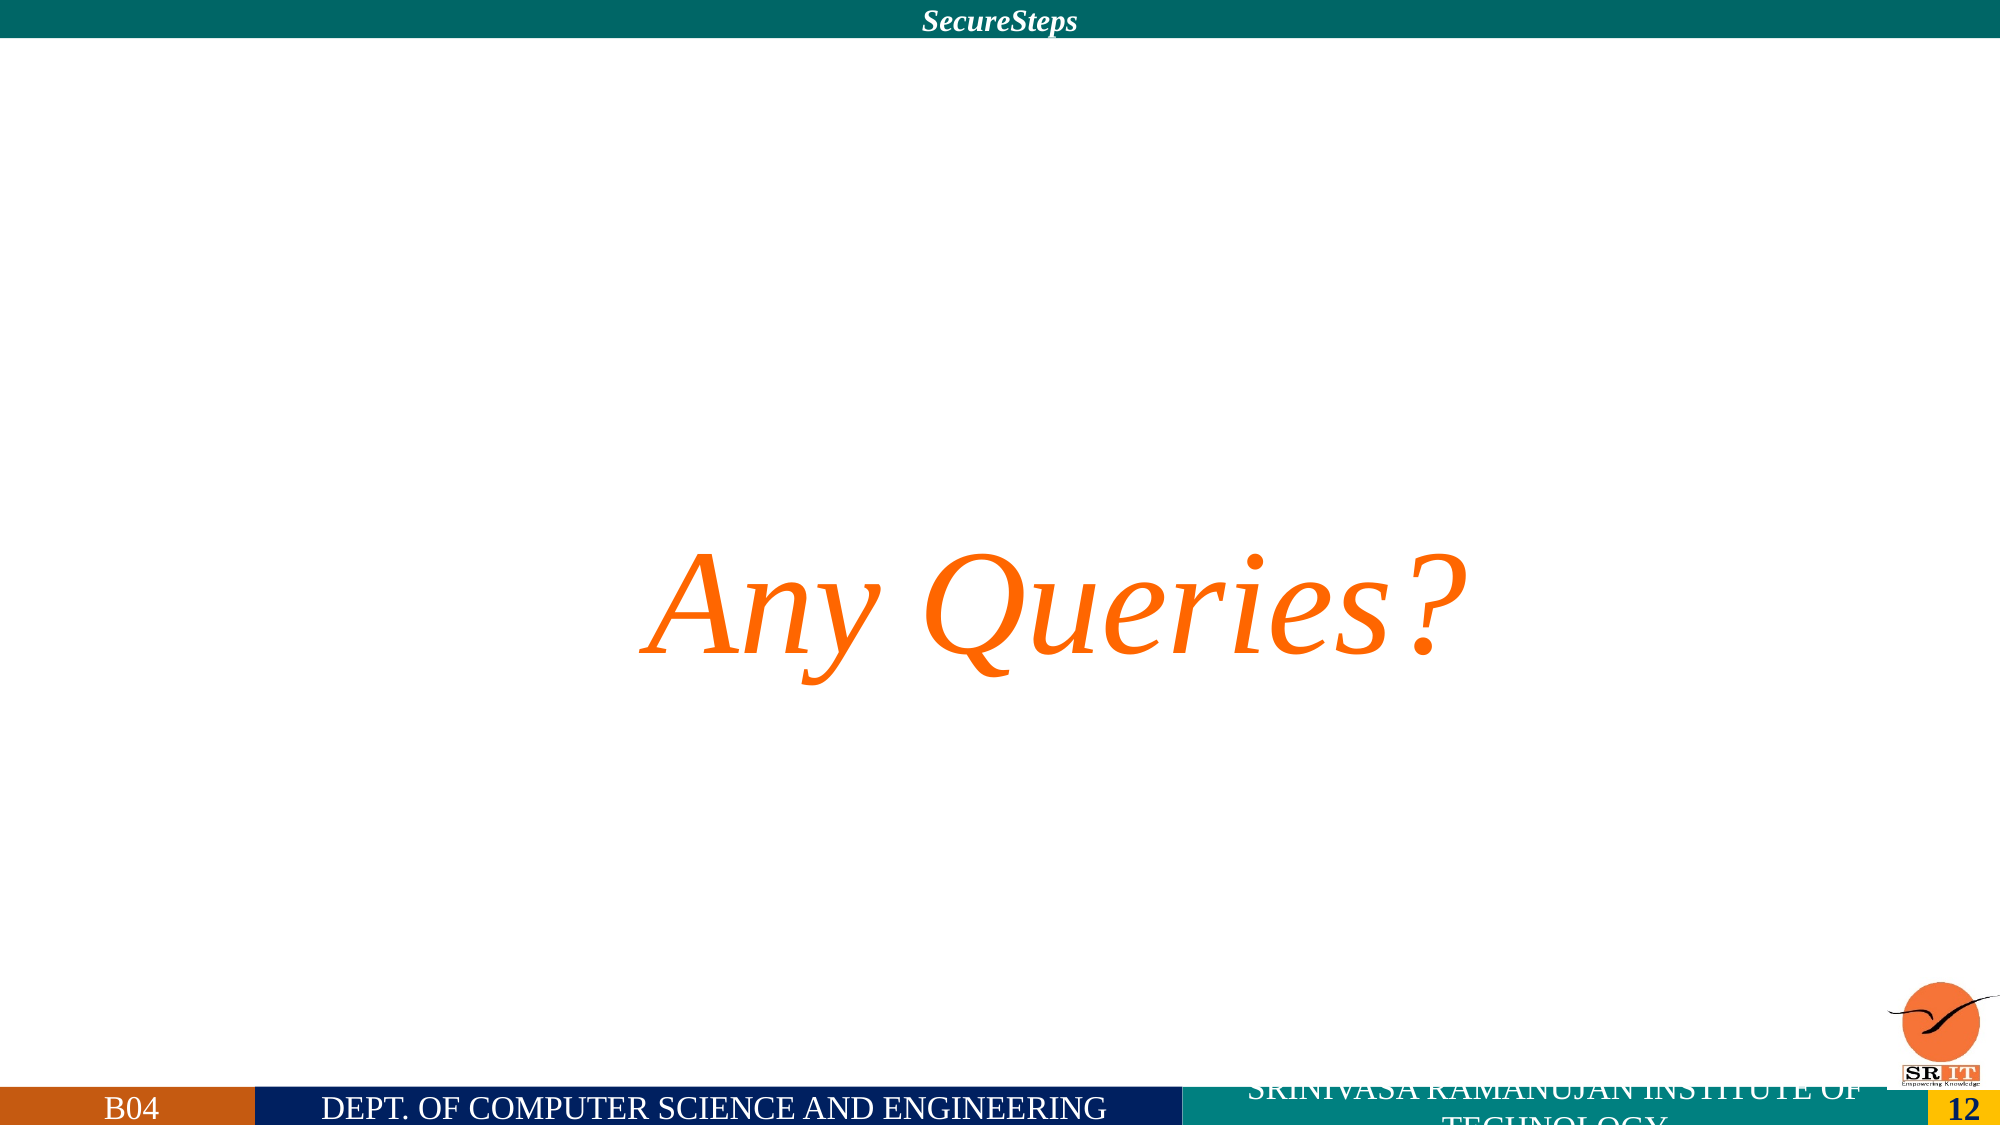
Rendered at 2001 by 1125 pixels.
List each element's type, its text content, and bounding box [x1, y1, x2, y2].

list Any Queries? [32, 133, 1965, 1065]
picture [1887, 977, 2000, 1090]
